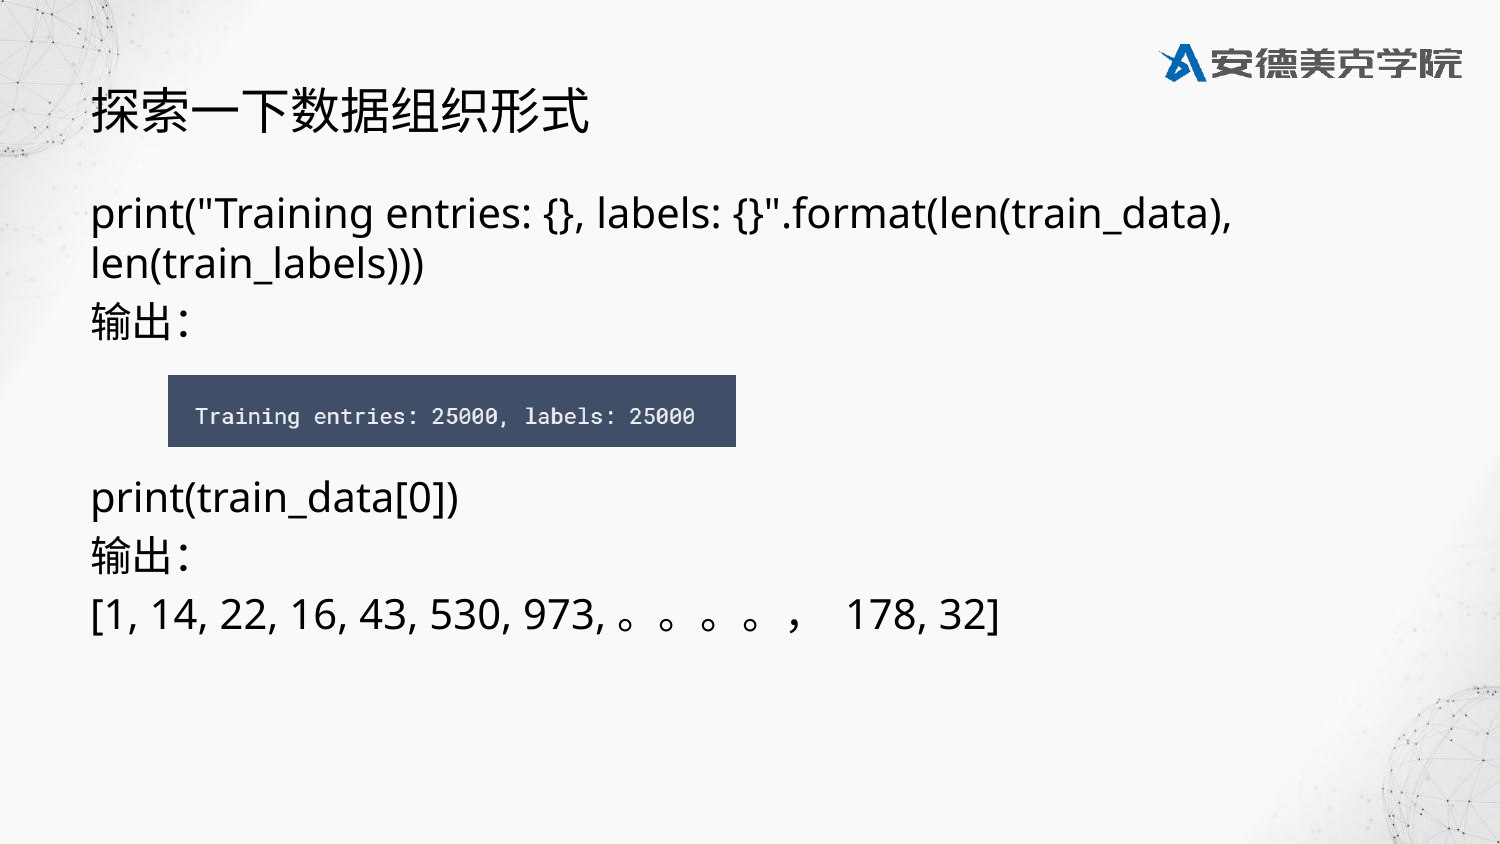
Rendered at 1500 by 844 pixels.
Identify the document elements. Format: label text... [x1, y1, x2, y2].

picture [0, 0, 1500, 844]
list print("Training entries: {}, labels: {}".format(len(train_data), len(train_labels))) 输出： print(train_data[0]) 输出： [1, 14, 22, 16, 43, 530, 973,。。。。， 178, 32] [75, 179, 1425, 754]
title 探索一下数据组织形式 [75, 66, 1425, 152]
